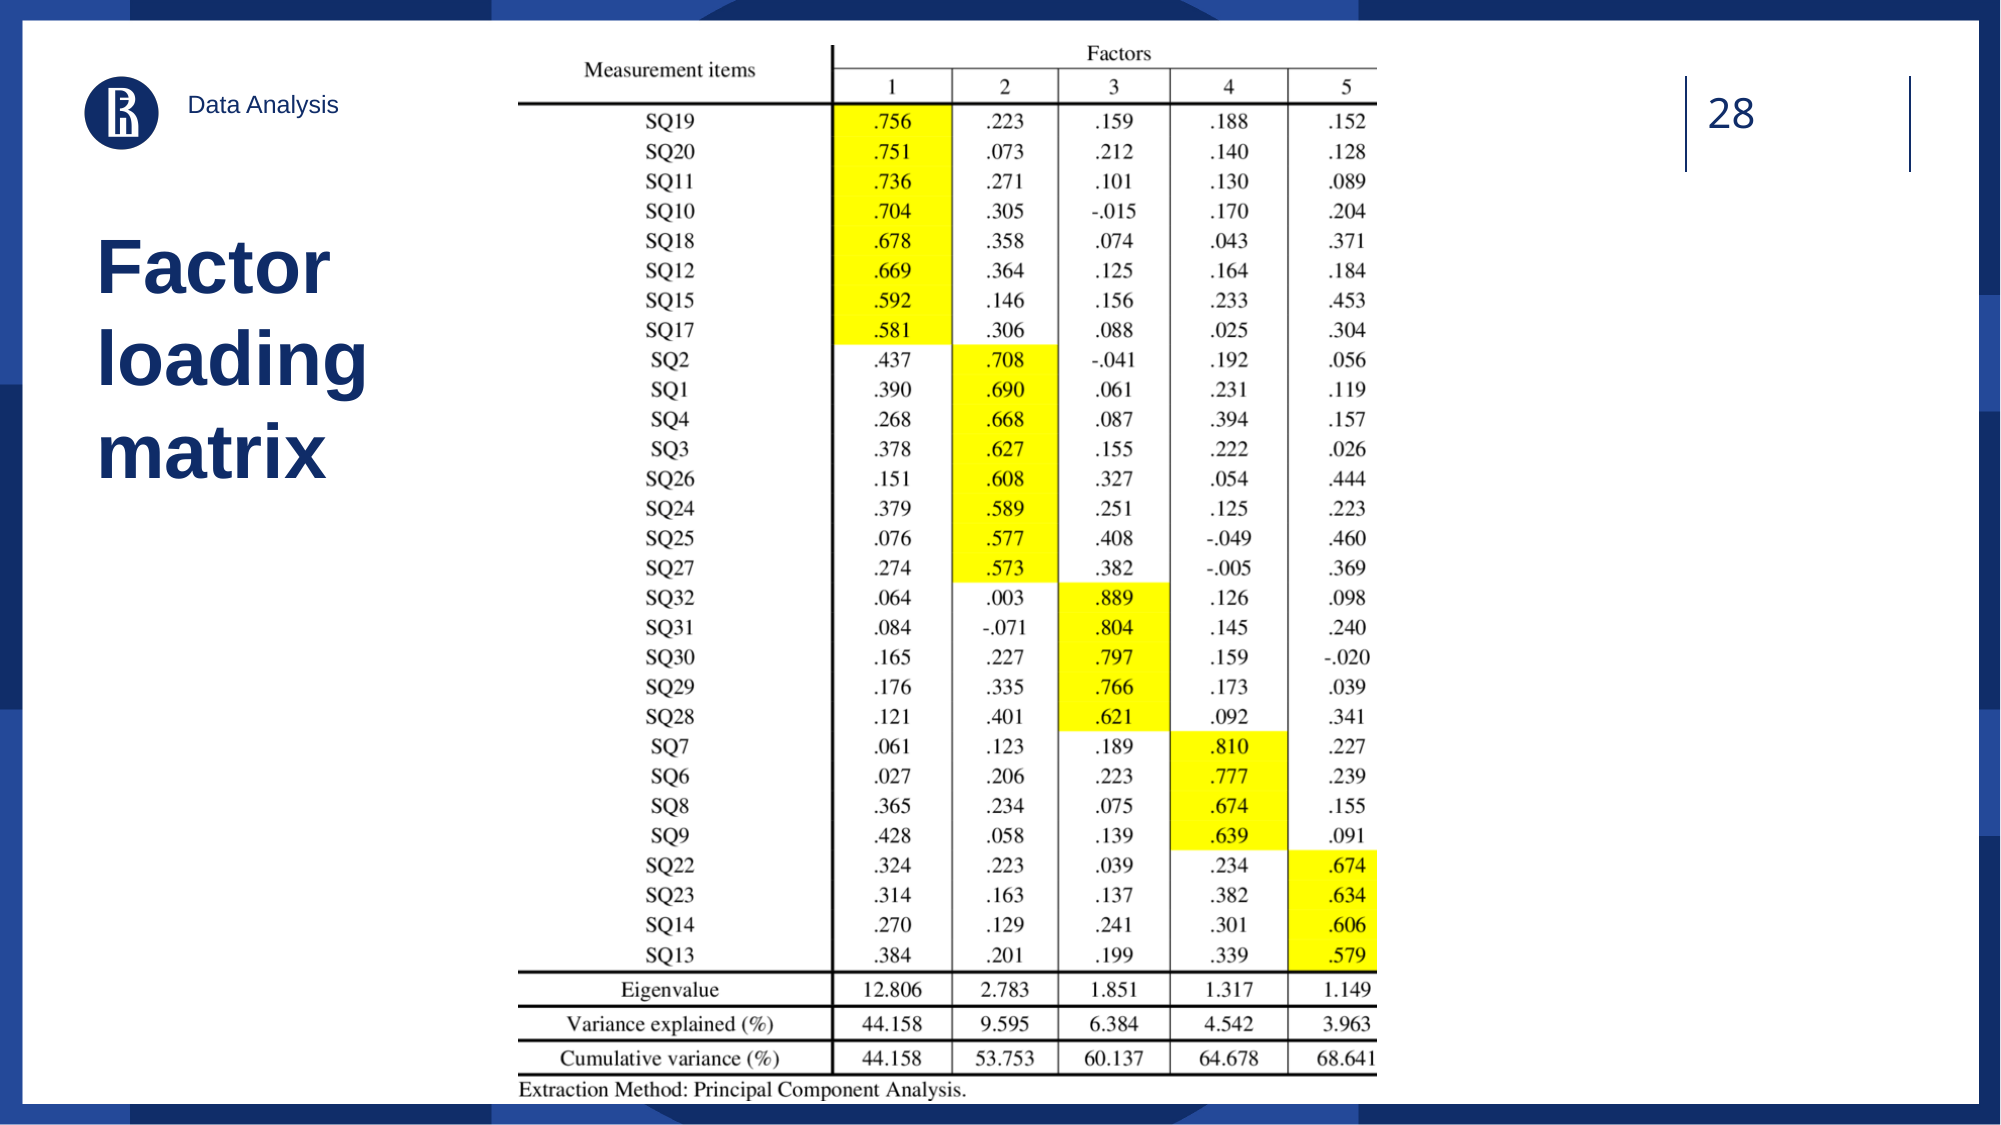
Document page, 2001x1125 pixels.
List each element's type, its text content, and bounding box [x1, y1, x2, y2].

list Data Analysis [187, 88, 518, 157]
title Factor loading matrix [96, 216, 499, 344]
picture [0, 0, 2001, 1125]
